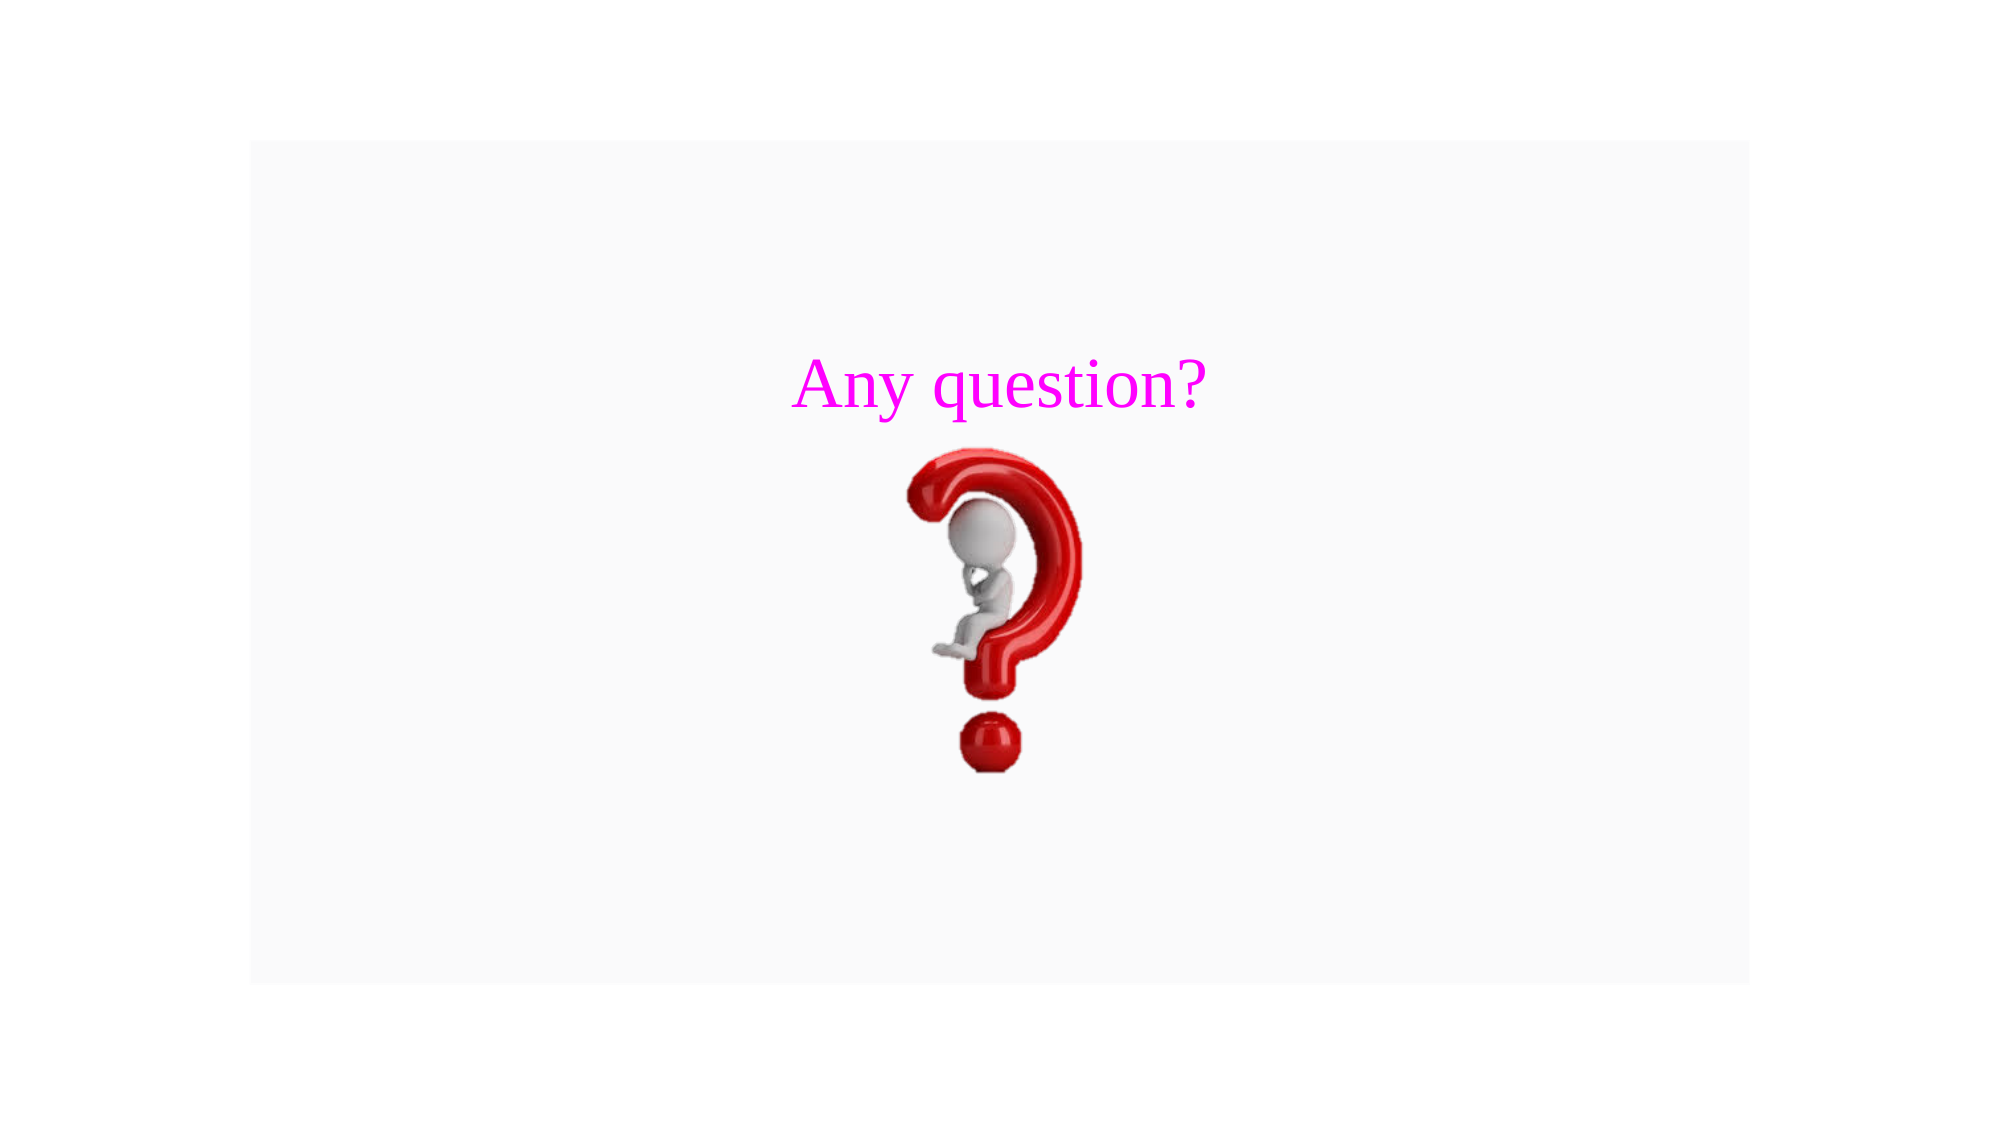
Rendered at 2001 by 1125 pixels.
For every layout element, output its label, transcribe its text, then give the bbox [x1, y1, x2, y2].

picture [877, 426, 1115, 795]
text_box Any question? [578, 330, 1422, 427]
text_box [249, 140, 1750, 985]
